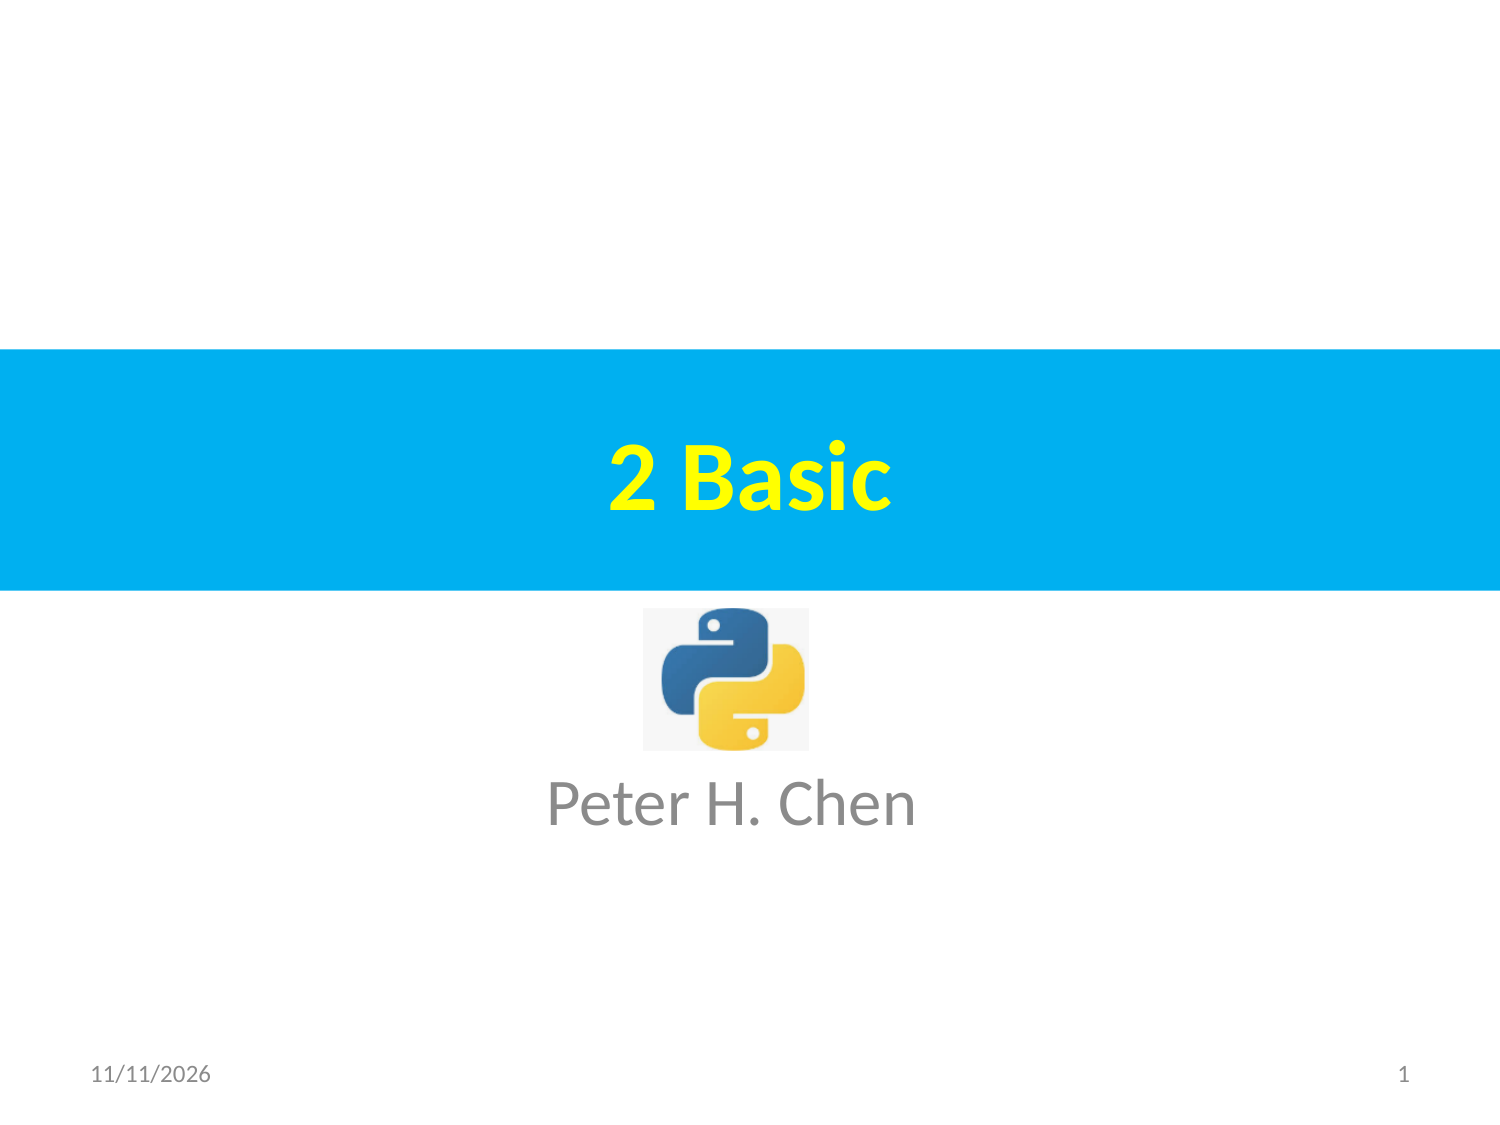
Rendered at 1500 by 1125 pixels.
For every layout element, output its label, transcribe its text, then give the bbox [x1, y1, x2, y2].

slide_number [75, 1042, 425, 1103]
subtitle Peter H. Chen [206, 751, 1257, 866]
slide_number 1 [1074, 1042, 1425, 1103]
picture [643, 606, 809, 752]
title 2 Basic [0, 349, 1500, 591]
